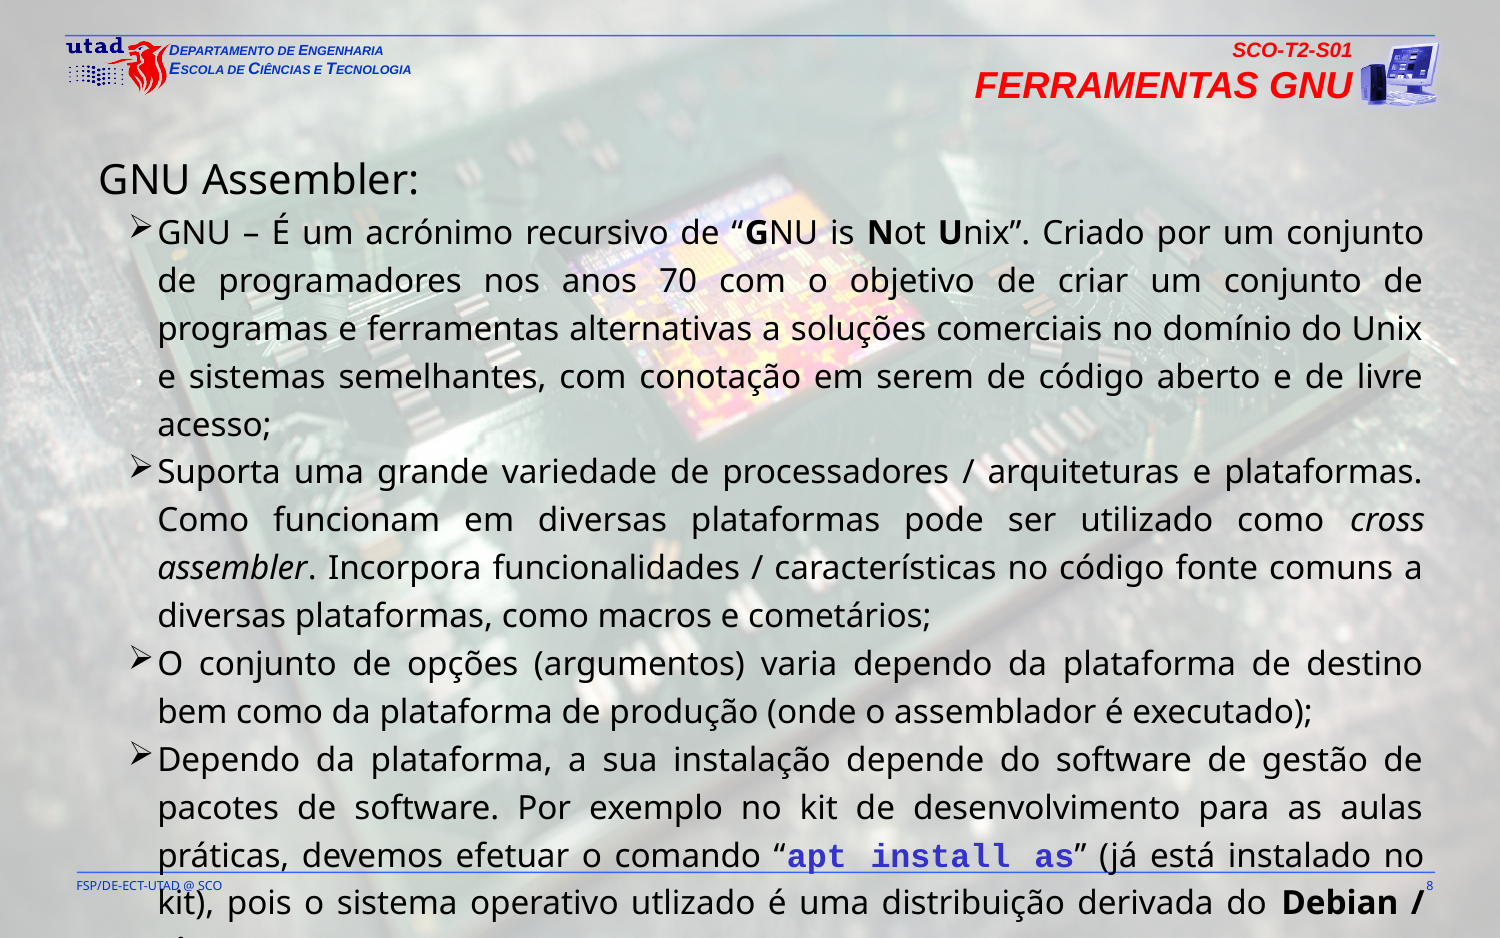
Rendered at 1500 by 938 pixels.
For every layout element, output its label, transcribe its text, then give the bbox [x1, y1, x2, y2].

picture [64, 35, 172, 97]
picture [1352, 33, 1447, 115]
title SCO-T2-S01 Ferramentas GNU [493, 30, 1365, 100]
text_box GNU Assembler: GNU – É um acrónimo recursivo de “GNU is Not Unix”. Criado por um conjunto de programadores nos anos 70 com o objetivo de criar um conjunto de programas e ferramentas alternativas a soluções comerciais no domínio do Unix e sistemas semelhantes, com conotação em serem de código aberto e de livre acesso; Suporta uma grande variedade de processadores / arquiteturas e plataformas. Como funcionam em diversas plataformas pode ser utilizado como cross assembler. Incorpora funcionalidades / características no código fonte comuns a diversas plataformas, como macros e cometários; O conjunto de opções (argumentos) varia dependo da plataforma de destino bem como da plataforma de produção (onde o assemblador é executado); Dependo da plataforma, a sua instalação depende do software de gestão de pacotes de software. Por exemplo no kit de desenvolvimento para as aulas práticas, devemos efetuar o comando “apt install as” (já está instalado no kit), pois o sistema operativo utlizado é uma distribuição derivada do Debian / Linux. [88, 137, 1436, 938]
